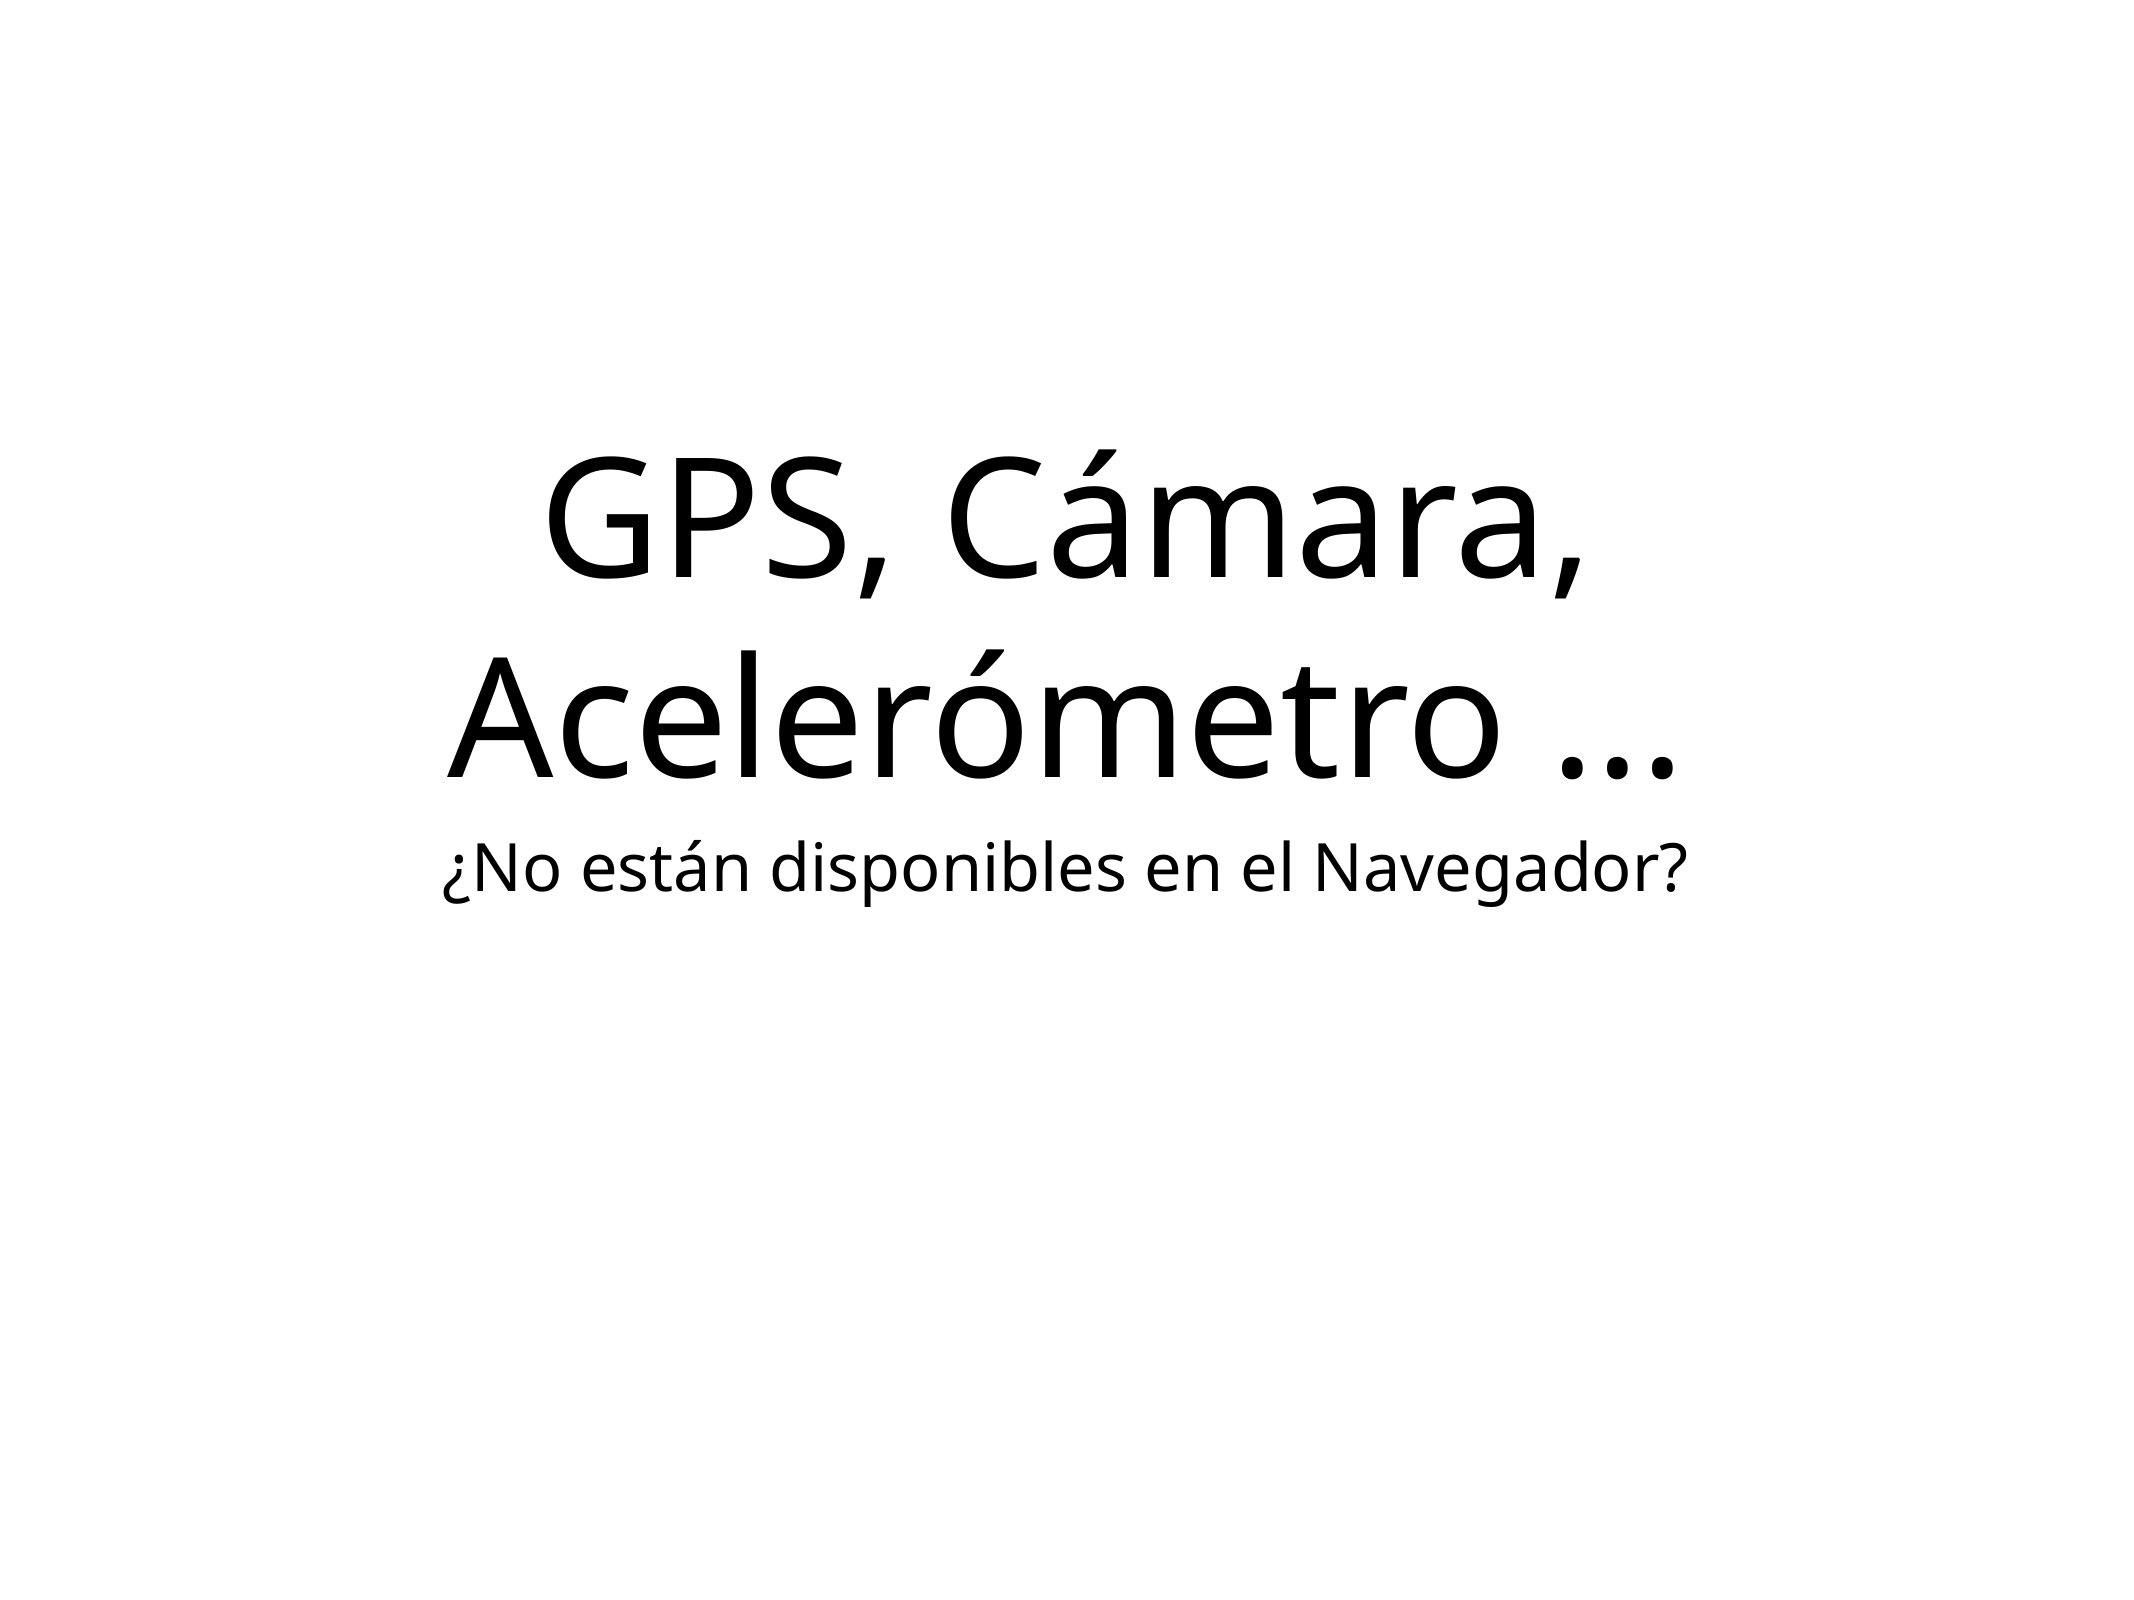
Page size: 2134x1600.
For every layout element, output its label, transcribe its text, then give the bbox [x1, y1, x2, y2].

title GPS, Cámara, Acelerómetro ... [207, 268, 1926, 811]
list ¿No están disponibles en el Navegador? [207, 824, 1926, 1011]
